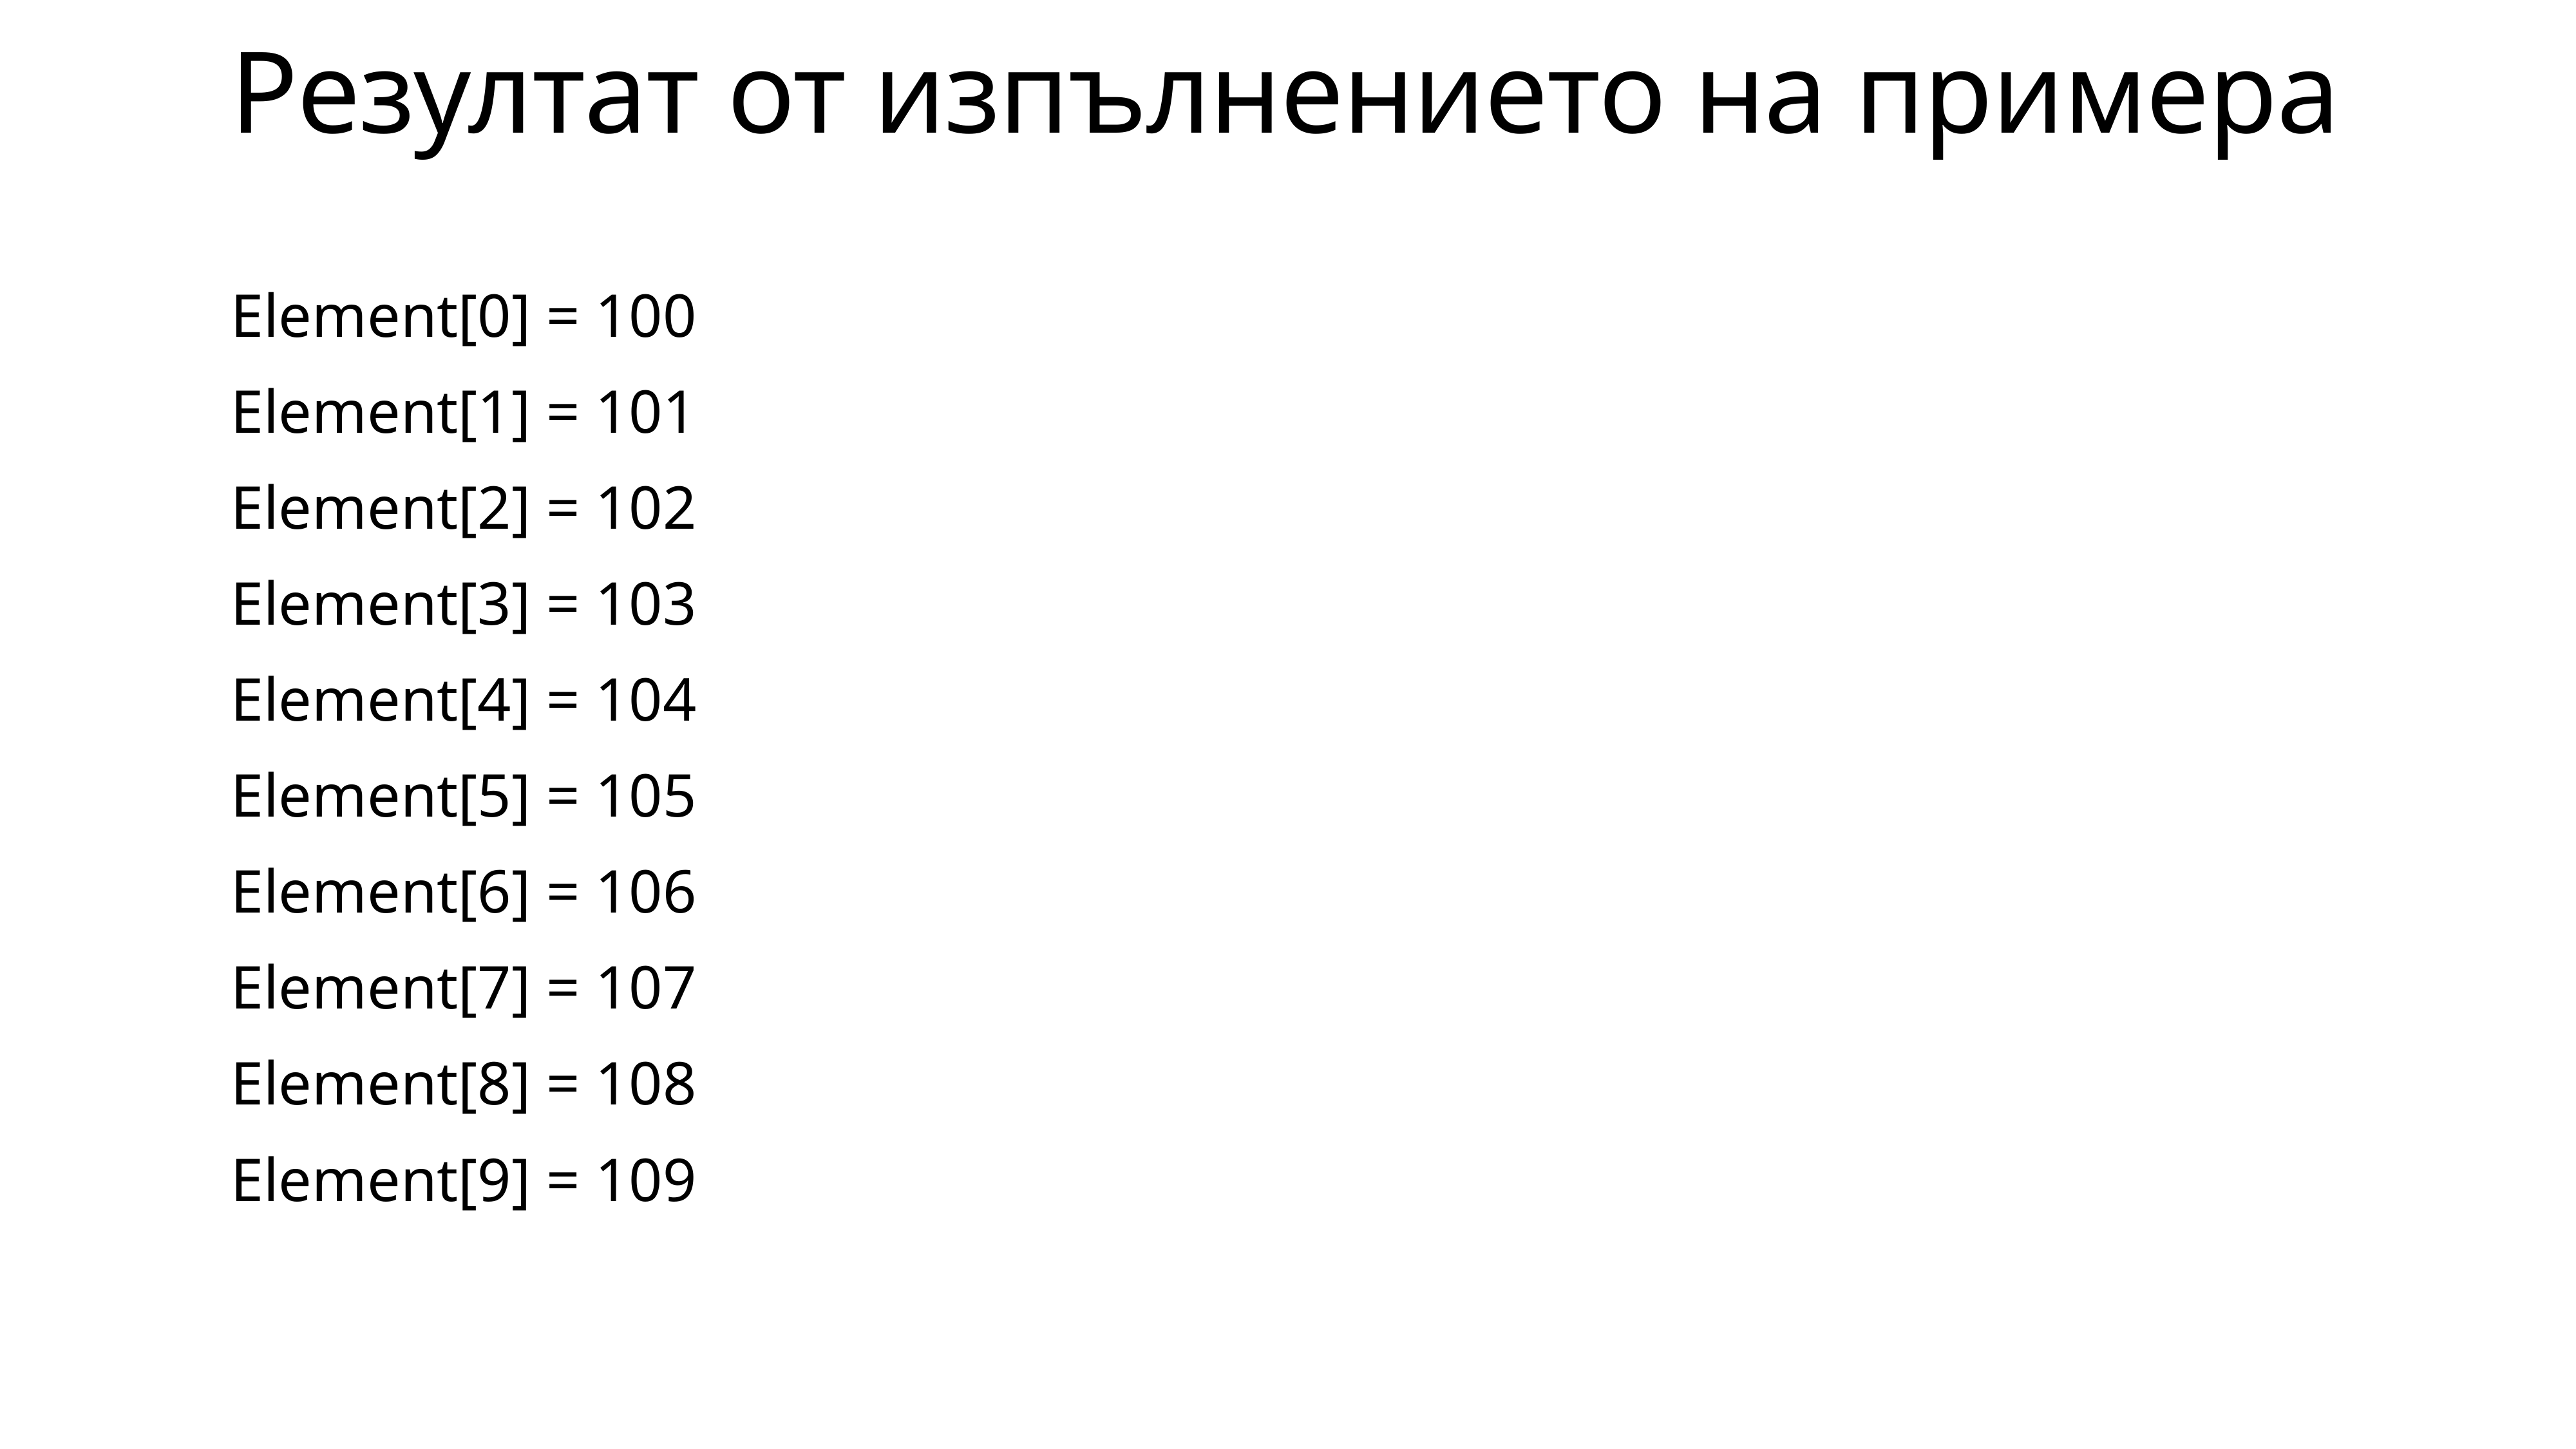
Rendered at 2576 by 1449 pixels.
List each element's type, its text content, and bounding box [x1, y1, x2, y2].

title Резултат от изпълнението на примера [126, 41, 2445, 161]
list Element[0] = 100 Element[1] = 101 Element[2] = 102 Element[3] = 103 Element[4] = 104 Element[5] = 105 Element[6] = 106 Element[7] = 107 Element[8] = 108 Element[9] = 109 [128, 184, 2448, 1321]
